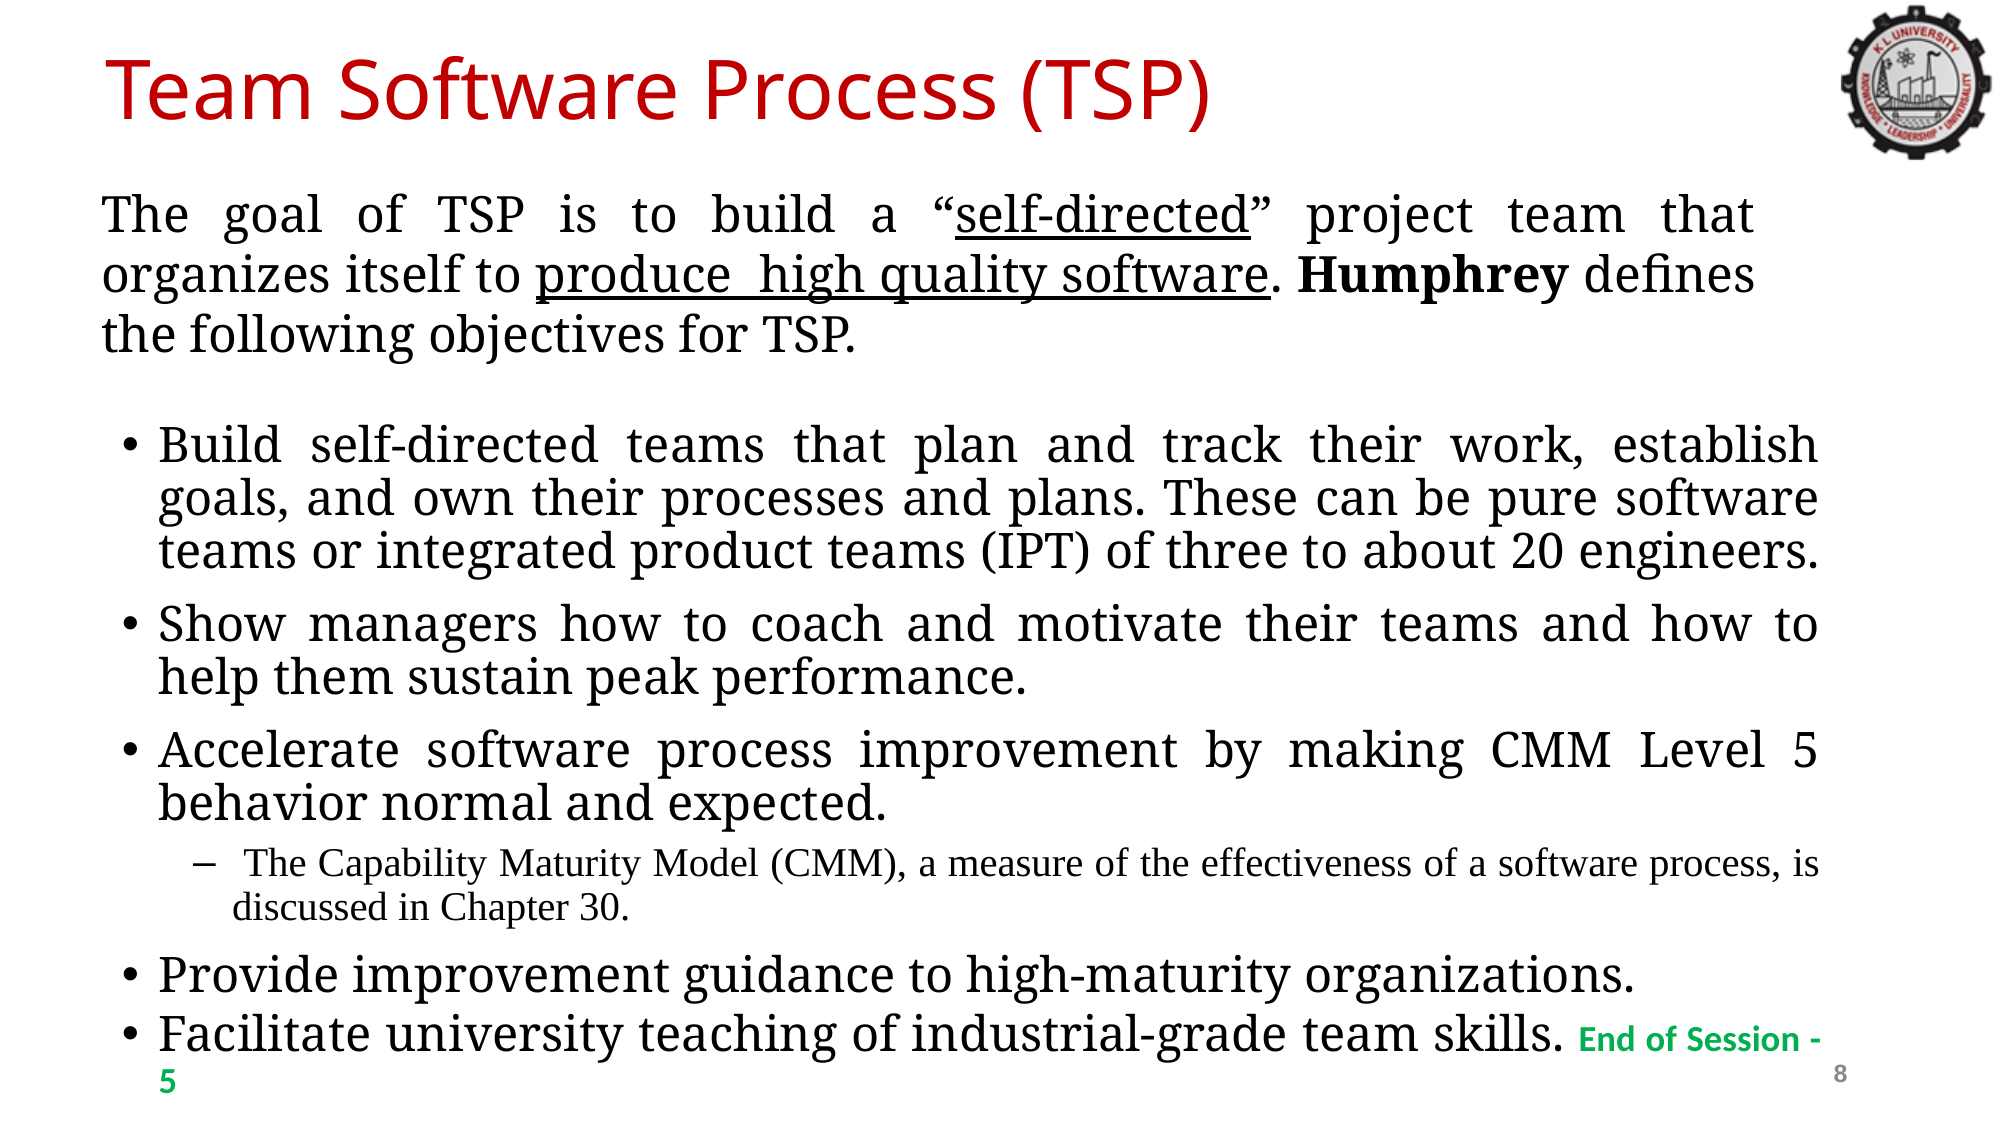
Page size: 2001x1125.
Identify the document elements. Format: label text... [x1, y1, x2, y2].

list Build self-directed teams that plan and track their work, establish goals, and own their processes and plans. These can be pure software teams or integrated product teams (IPT) of three to about 20 engineers. Show managers how to coach and motivate their teams and how to help them sustain peak performance. Accelerate software process improvement by making CMM Level 5 behavior normal and expected. The Capability Maturity Model (CMM), a measure of the effectiveness of a software process, is discussed in Chapter 30. Provide improvement guidance to high-maturity organizations. Facilitate university teaching of industrial-grade team skills. End of Session -5 [106, 412, 1837, 1125]
text_box The goal of TSP is to build a “self-directed” project team that organizes itself to produce high quality software. Humphrey defines the following objectives for TSP. [86, 174, 1771, 370]
slide_number 8 [1746, 1042, 1863, 1103]
picture [1827, 0, 2000, 173]
title Team Software Process (TSP) [90, 40, 1442, 146]
